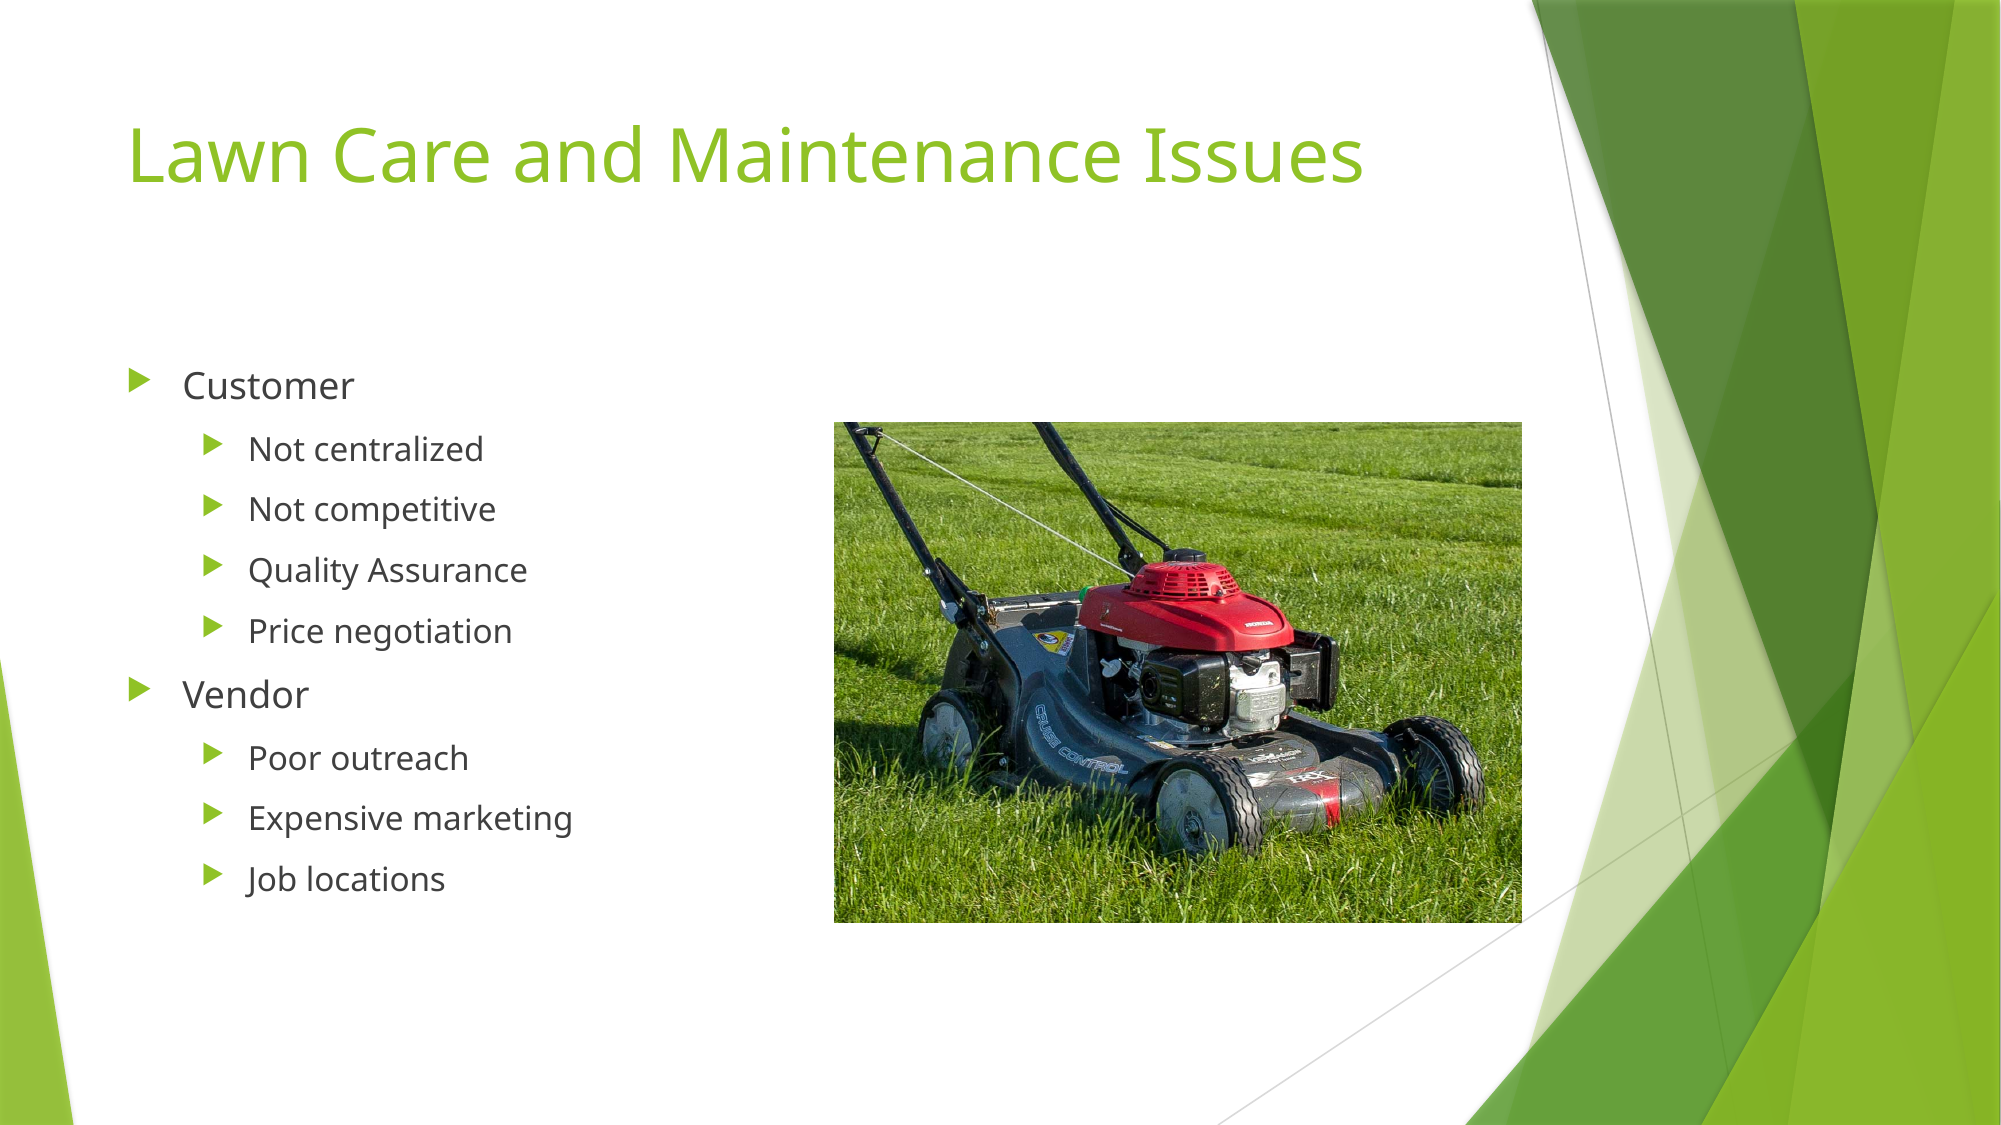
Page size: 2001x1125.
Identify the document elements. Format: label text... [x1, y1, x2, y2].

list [834, 421, 1522, 924]
title Lawn Care and Maintenance Issues [111, 99, 1522, 317]
list Customer Not centralized Not competitive Quality Assurance Price negotiation Vendor Poor outreach Expensive marketing Job locations [111, 354, 798, 992]
